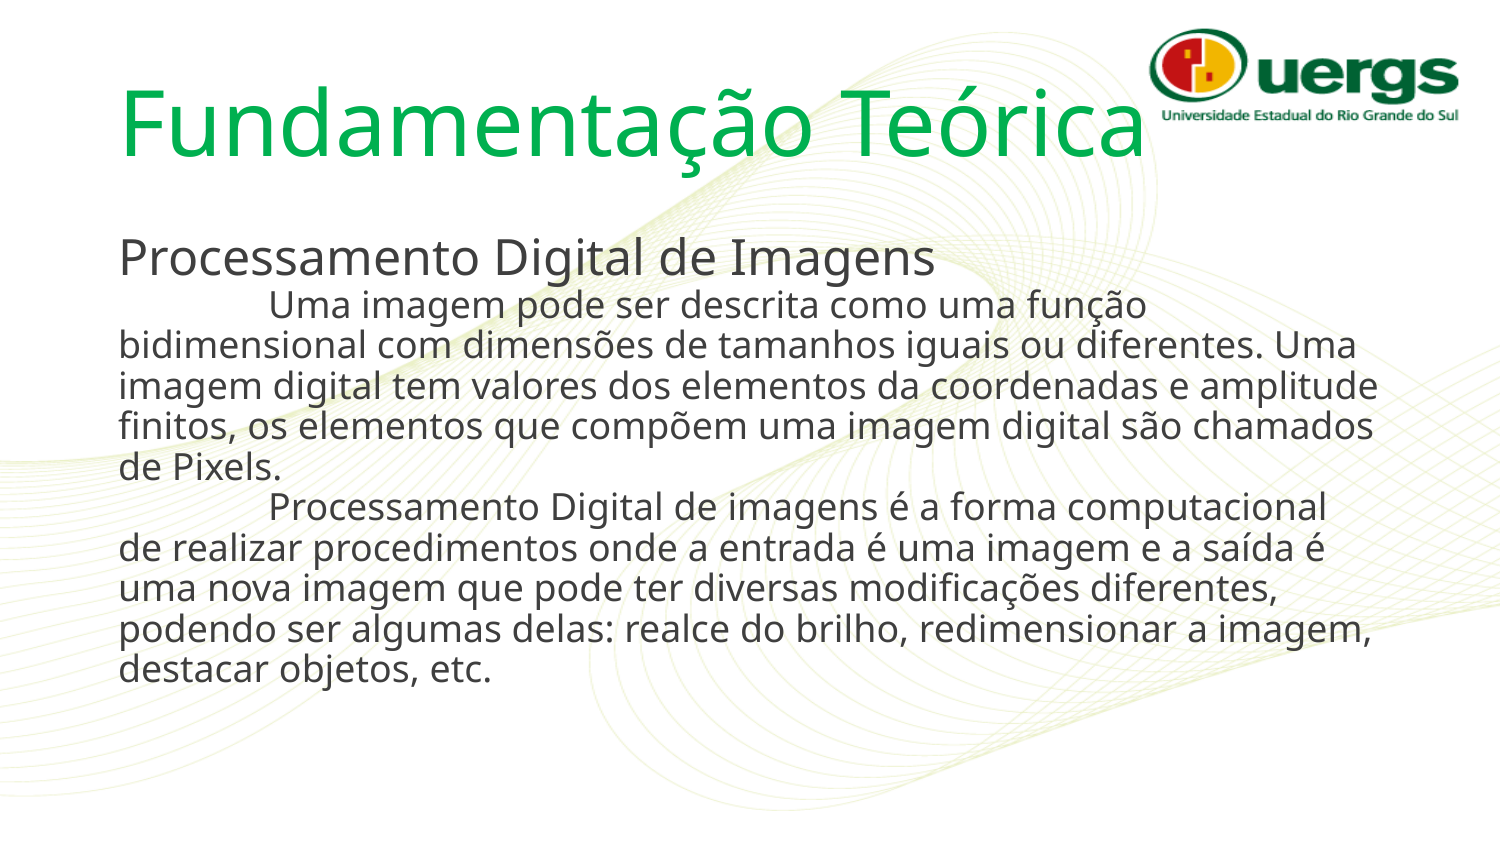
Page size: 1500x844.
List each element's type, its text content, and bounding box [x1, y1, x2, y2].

picture [0, 0, 1500, 844]
list Processamento Digital de Imagens Uma imagem pode ser descrita como uma função bidimensional com dimensões de tamanhos iguais ou diferentes. Uma imagem digital tem valores dos elementos da coordenadas e amplitude finitos, os elementos que compõem uma imagem digital são chamados de Pixels. Processamento Digital de imagens é a forma computacional de realizar procedimentos onde a entrada é uma imagem e a saída é uma nova imagem que pode ter diversas modificações diferentes, podendo ser algumas delas: realce do brilho, redimensionar a imagem, destacar objetos, etc. [103, 224, 1397, 675]
title Fundamentação Teórica [103, 44, 1397, 208]
